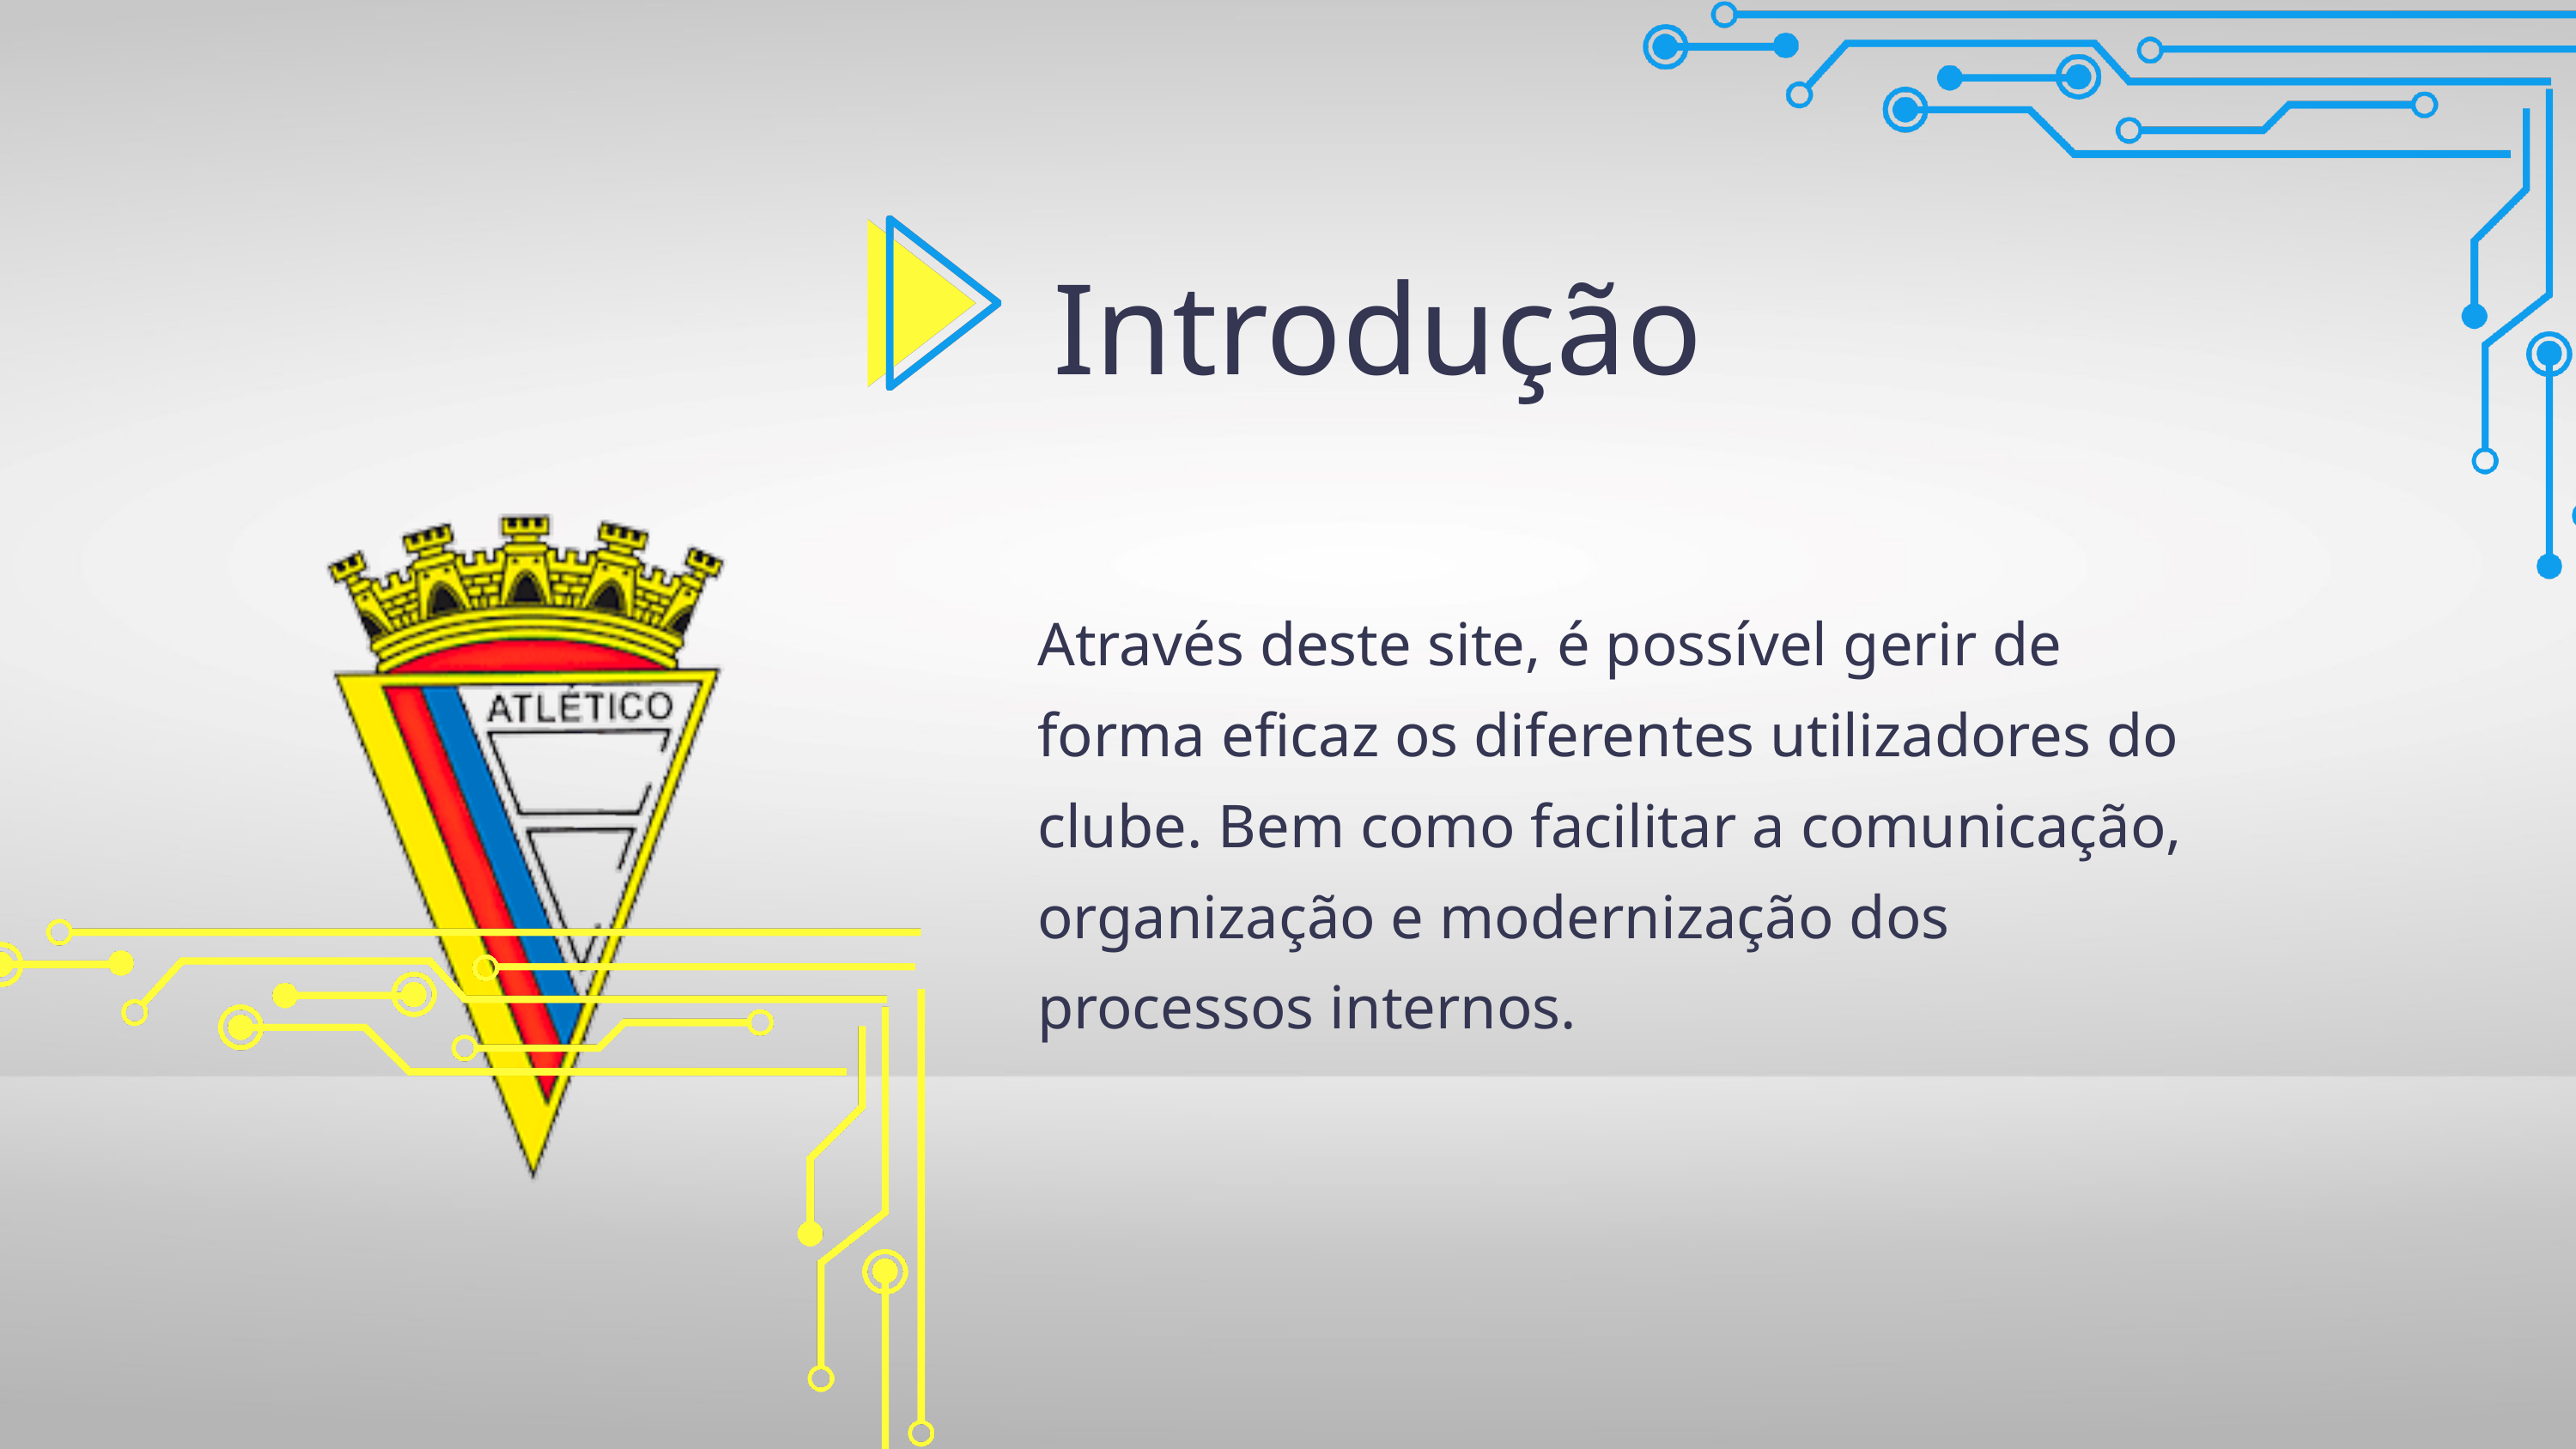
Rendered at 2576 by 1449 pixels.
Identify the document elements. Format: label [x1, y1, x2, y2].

text_box [0, 0, 2576, 1449]
text_box [275, 512, 779, 1186]
